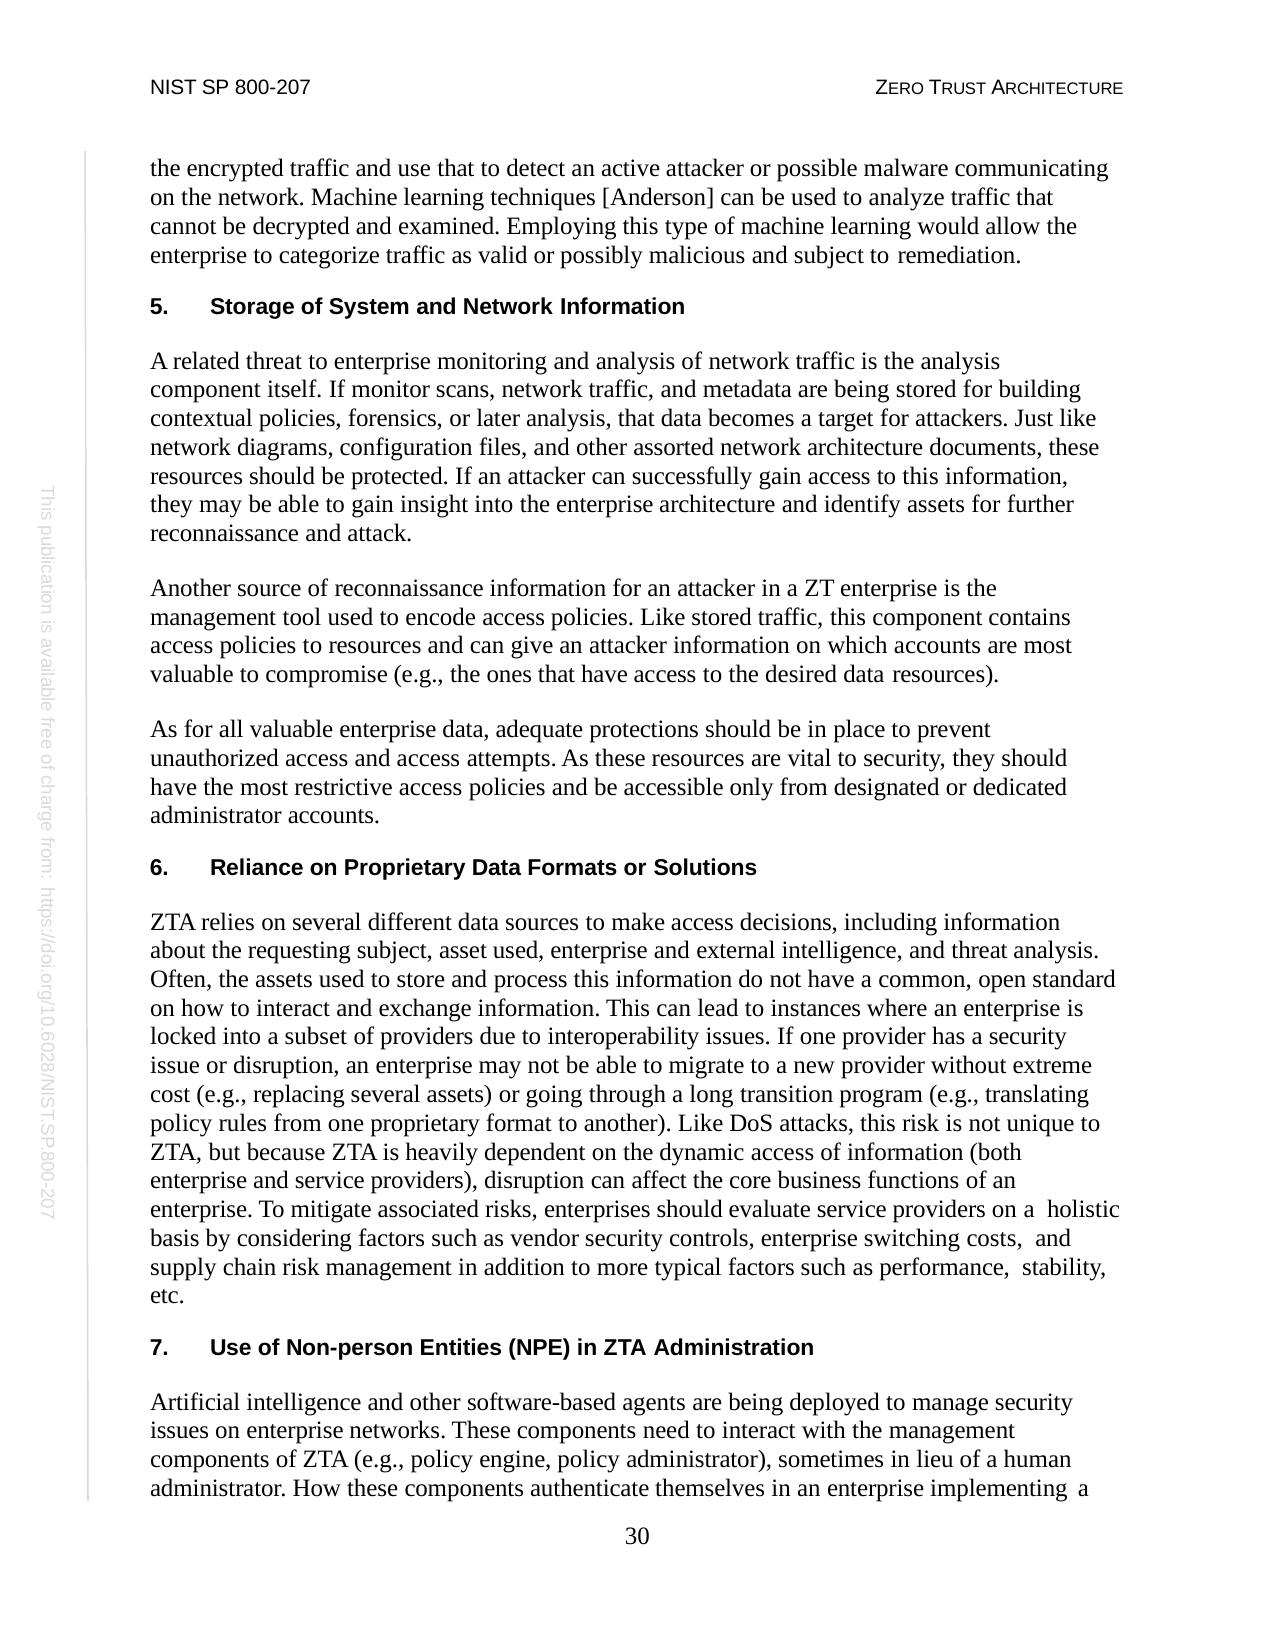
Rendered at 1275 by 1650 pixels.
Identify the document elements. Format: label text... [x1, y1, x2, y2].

slide_number 30 [618, 1520, 657, 1650]
text_box the encrypted traffic and use that to detect an active attacker or possible malware communicating on the network. Machine learning techniques [Anderson] can be used to analyze traffic that cannot be decrypted and examined. Employing this type of machine learning would allow the enterprise to categorize traffic as valid or possibly malicious and subject to remediation. Storage of System and Network Information A related threat to enterprise monitoring and analysis of network traffic is the analysis component itself. If monitor scans, network traffic, and metadata are being stored for building contextual policies, forensics, or later analysis, that data becomes a target for attackers. Just like network diagrams, configuration files, and other assorted network architecture documents, these resources should be protected. If an attacker can successfully gain access to this information, they may be able to gain insight into the enterprise architecture and identify assets for further reconnaissance and attack. Another source of reconnaissance information for an attacker in a ZT enterprise is the management tool used to encode access policies. Like stored traffic, this component contains access policies to resources and can give an attacker information on which accounts are most valuable to compromise (e.g., the ones that have access to the desired data resources). As for all valuable enterprise data, adequate protections should be in place to prevent unauthorized access and access attempts. As these resources are vital to security, they should have the most restrictive access policies and be accessible only from designated or dedicated administrator accounts. Reliance on Proprietary Data Formats or Solutions ZTA relies on several different data sources to make access decisions, including information about the requesting subject, asset used, enterprise and external intelligence, and threat analysis. Often, the assets used to store and process this information do not have a common, open standard on how to interact and exchange information. This can lead to instances where an enterprise is locked into a subset of providers due to interoperability issues. If one provider has a security issue or disruption, an enterprise may not be able to migrate to a new provider without extreme cost (e.g., replacing several assets) or going through a long transition program (e.g., translating policy rules from one proprietary format to another). Like DoS attacks, this risk is not unique to ZTA, but because ZTA is heavily dependent on the dynamic access of information (both enterprise and service providers), disruption can affect the core business functions of an enterprise. To mitigate associated risks, enterprises should evaluate service providers on a holistic basis by considering factors such as vendor security controls, enterprise switching costs, and supply chain risk management in addition to more typical factors such as performance, stability, etc. Use of Non-person Entities (NPE) in ZTA Administration Artificial intelligence and other software-based agents are being deployed to manage security issues on enterprise networks. These components need to interact with the management components of ZTA (e.g., policy engine, policy administrator), sometimes in lieu of a human administrator. How these components authenticate themselves in an enterprise implementing a [147, 149, 1126, 1502]
text_box This publication is available free of charge from: https://doi.org/10.6028/NIST.SP.800-207 [34, 482, 61, 1228]
text_box NIST SP 800-207 [147, 71, 314, 99]
text_box ZERO TRUST ARCHITECTURE [873, 71, 1128, 99]
